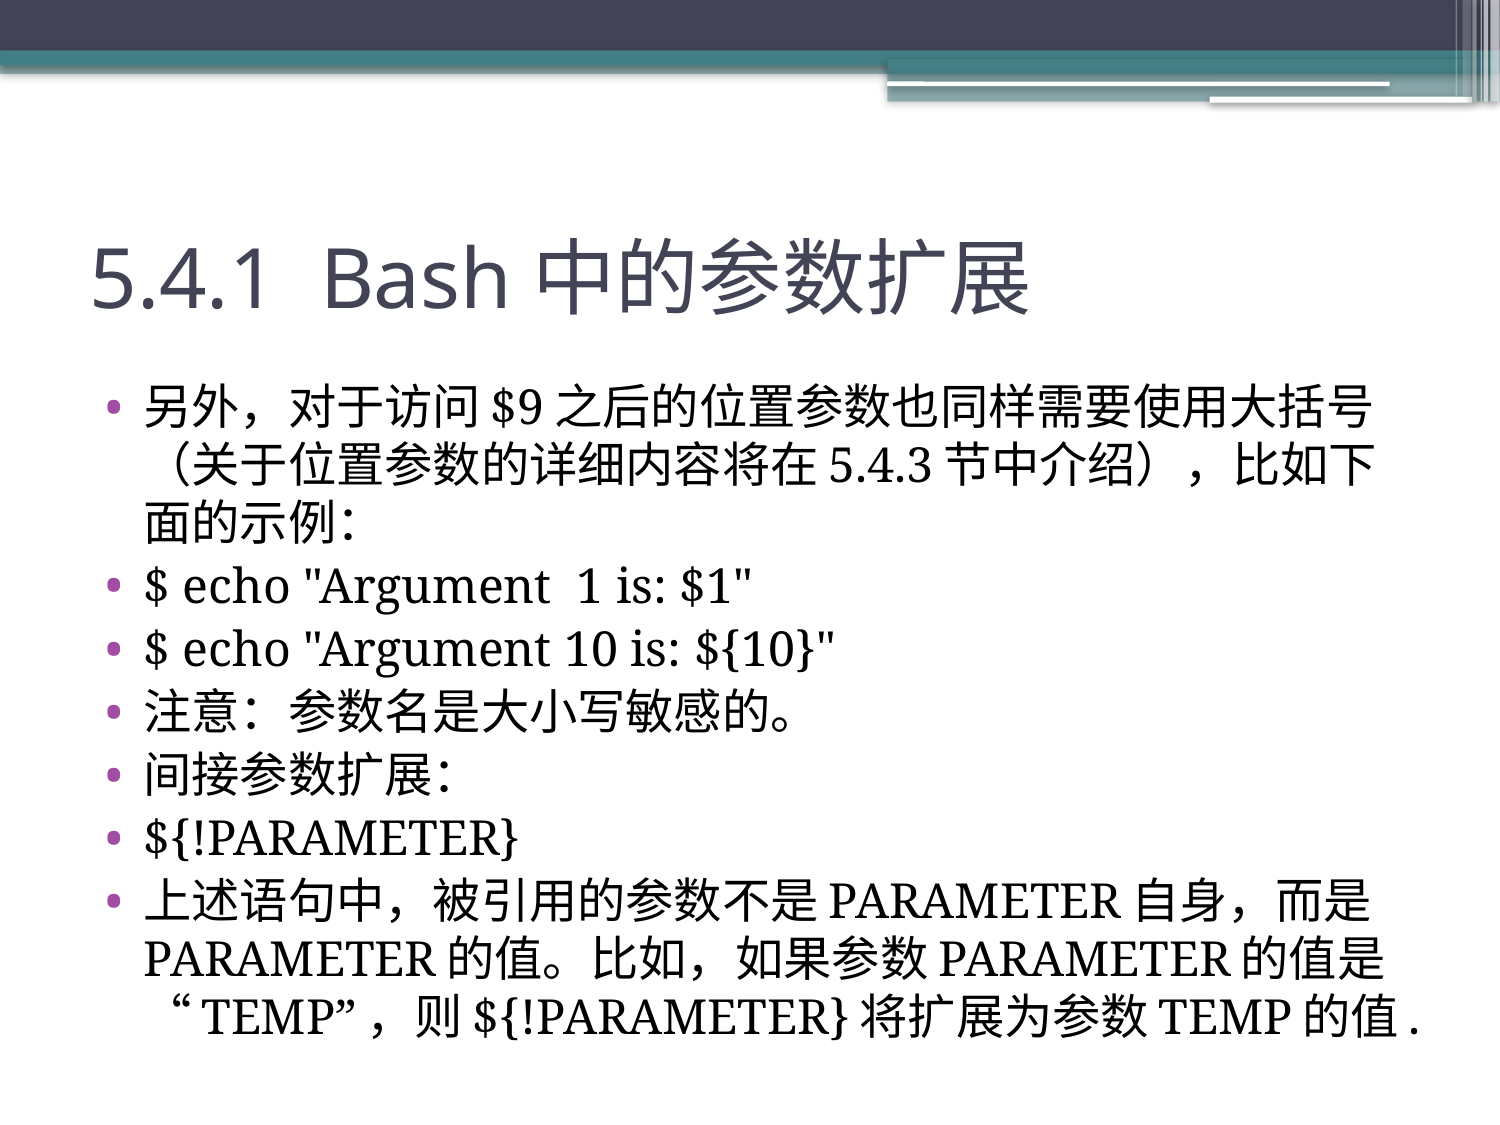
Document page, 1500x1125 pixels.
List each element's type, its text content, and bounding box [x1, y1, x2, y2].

title 5.4.1 Bash中的参数扩展 [75, 187, 1425, 363]
list 另外，对于访问$9之后的位置参数也同样需要使用大括号（关于位置参数的详细内容将在5.4.3节中介绍），比如下面的示例： $ echo "Argument 1 is: $1" $ echo "Argument 10 is: ${10}" 注意：参数名是大小写敏感的。 间接参数扩展： ${!PARAMETER} 上述语句中，被引用的参数不是PARAMETER自身，而是PARAMETER的值。比如，如果参数PARAMETER的值是“TEMP”，则${!PARAMETER}将扩展为参数TEMP的值. [75, 368, 1425, 1079]
